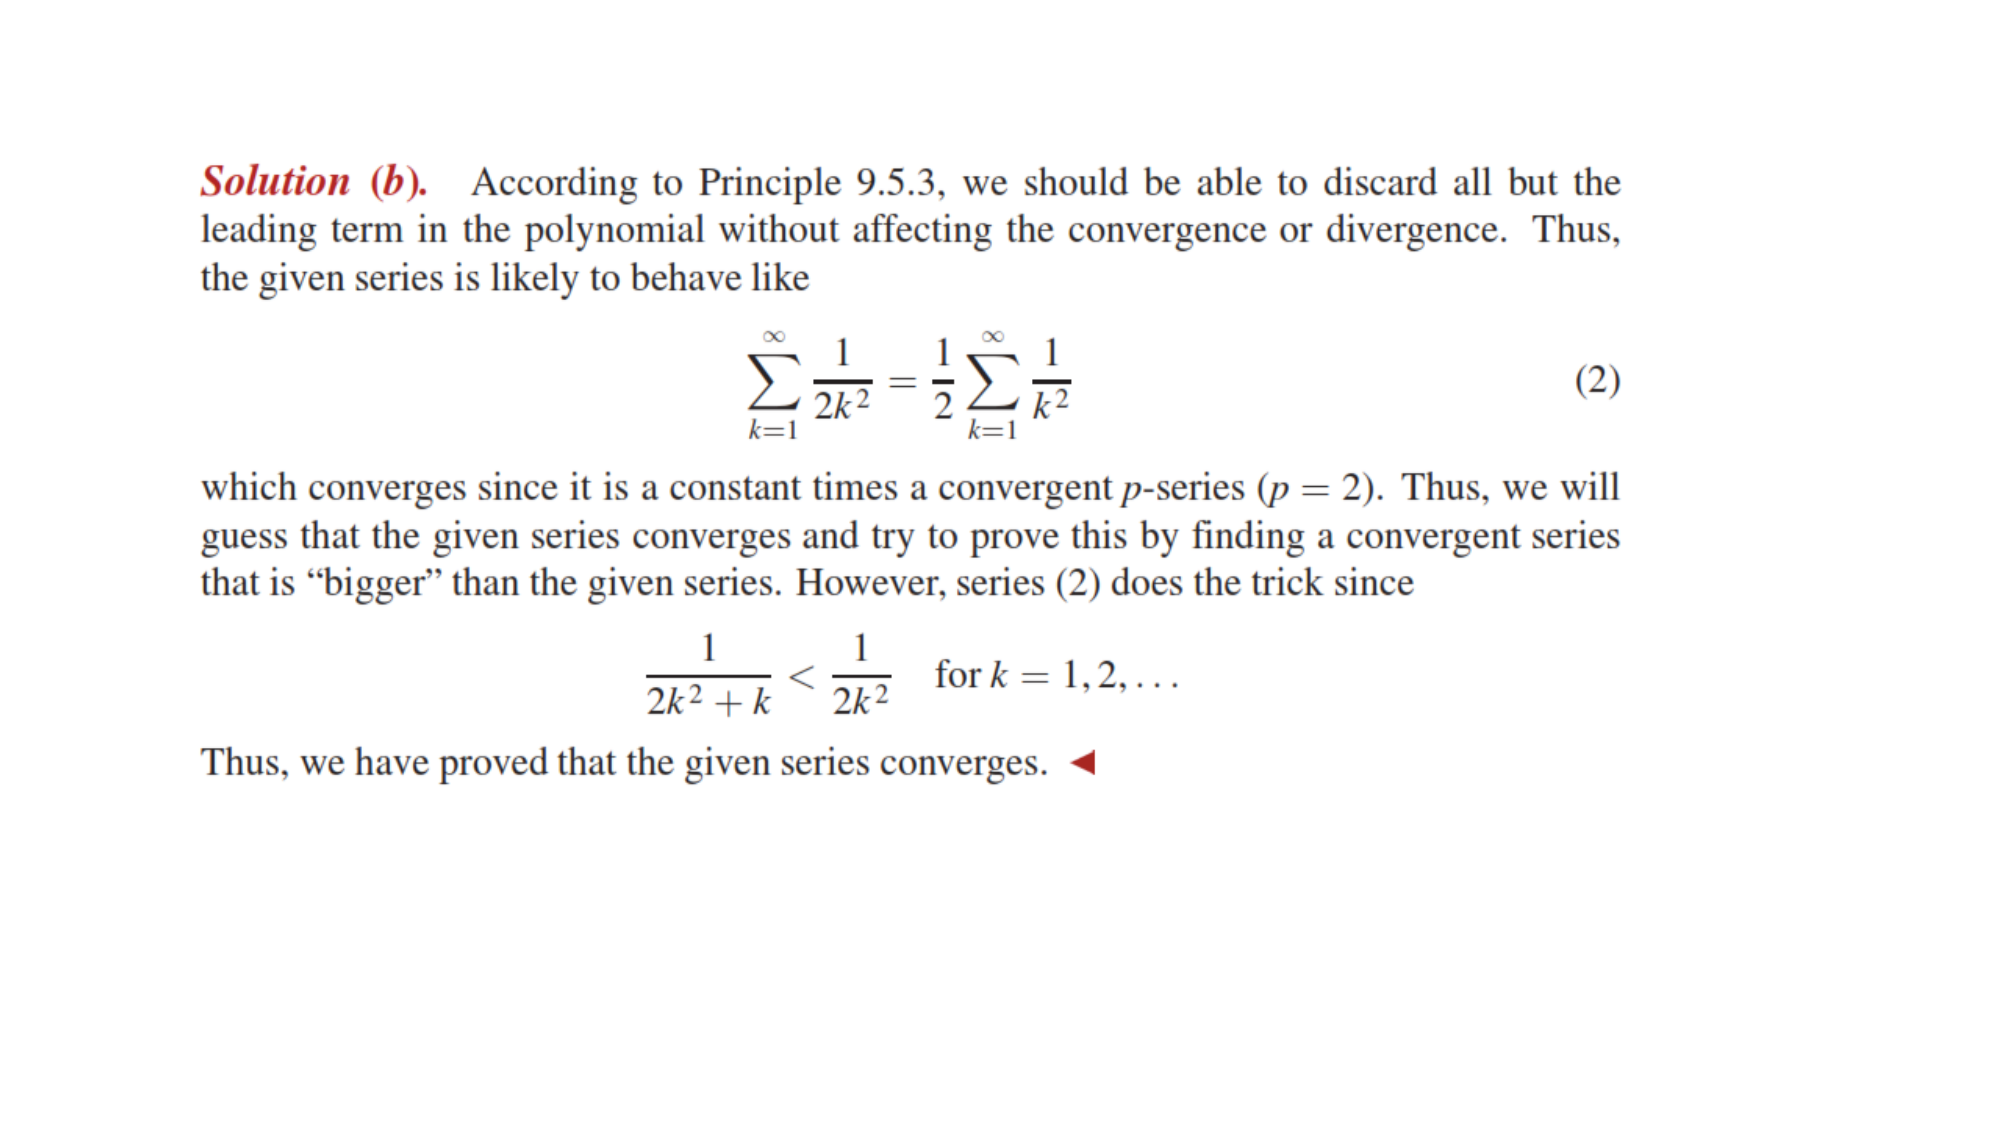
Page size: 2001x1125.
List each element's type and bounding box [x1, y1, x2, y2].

picture [168, 125, 1783, 848]
